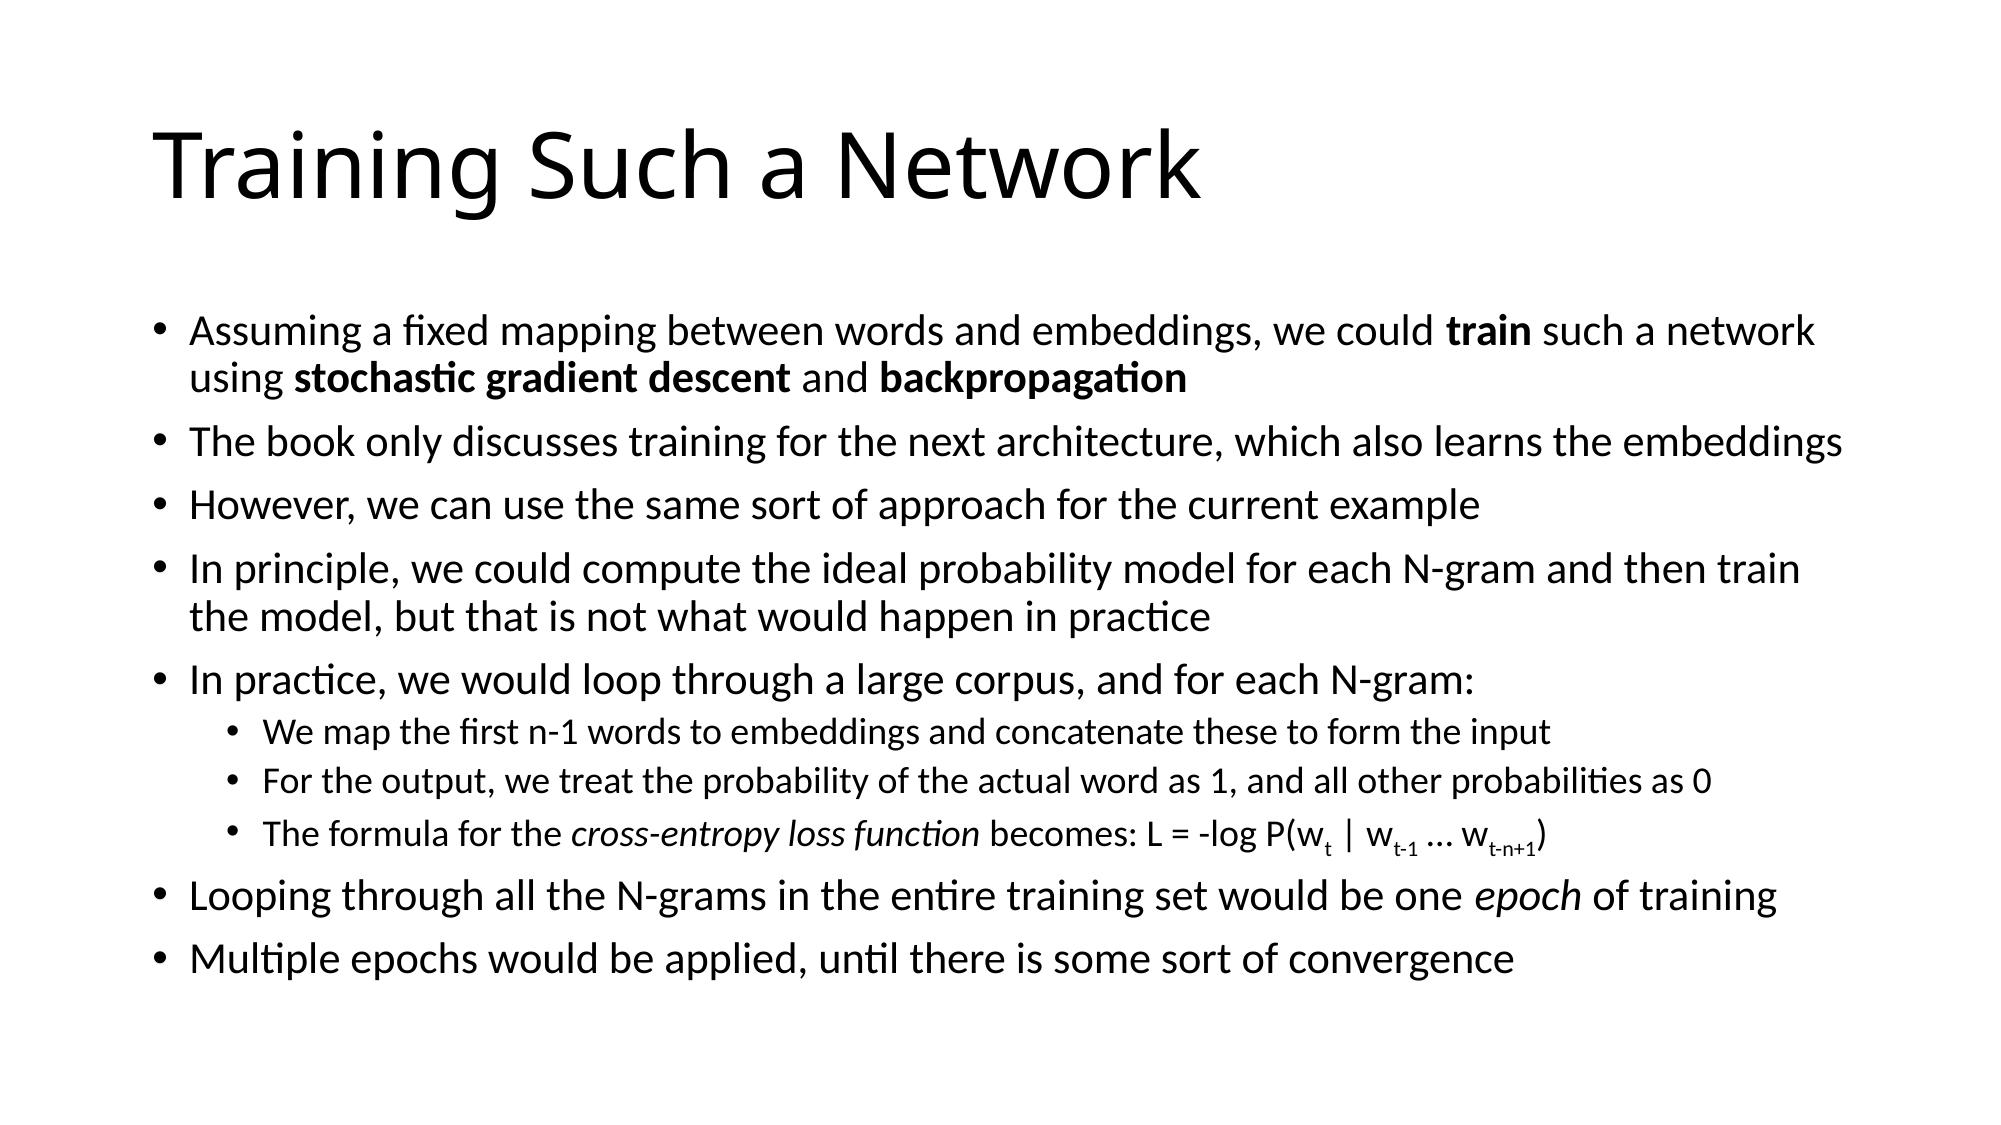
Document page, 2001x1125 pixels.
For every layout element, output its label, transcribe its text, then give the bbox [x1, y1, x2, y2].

list Assuming a fixed mapping between words and embeddings, we could train such a network using stochastic gradient descent and backpropagation The book only discusses training for the next architecture, which also learns the embeddings However, we can use the same sort of approach for the current example In principle, we could compute the ideal probability model for each N-gram and then train the model, but that is not what would happen in practice In practice, we would loop through a large corpus, and for each N-gram: We map the first n-1 words to embeddings and concatenate these to form the input For the output, we treat the probability of the actual word as 1, and all other probabilities as 0 The formula for the cross-entropy loss function becomes: L = -log P(wt | wt-1 … wt-n+1) Looping through all the N-grams in the entire training set would be one epoch of training Multiple epochs would be applied, until there is some sort of convergence [137, 299, 1863, 1014]
title Training Such a Network [137, 59, 1863, 278]
